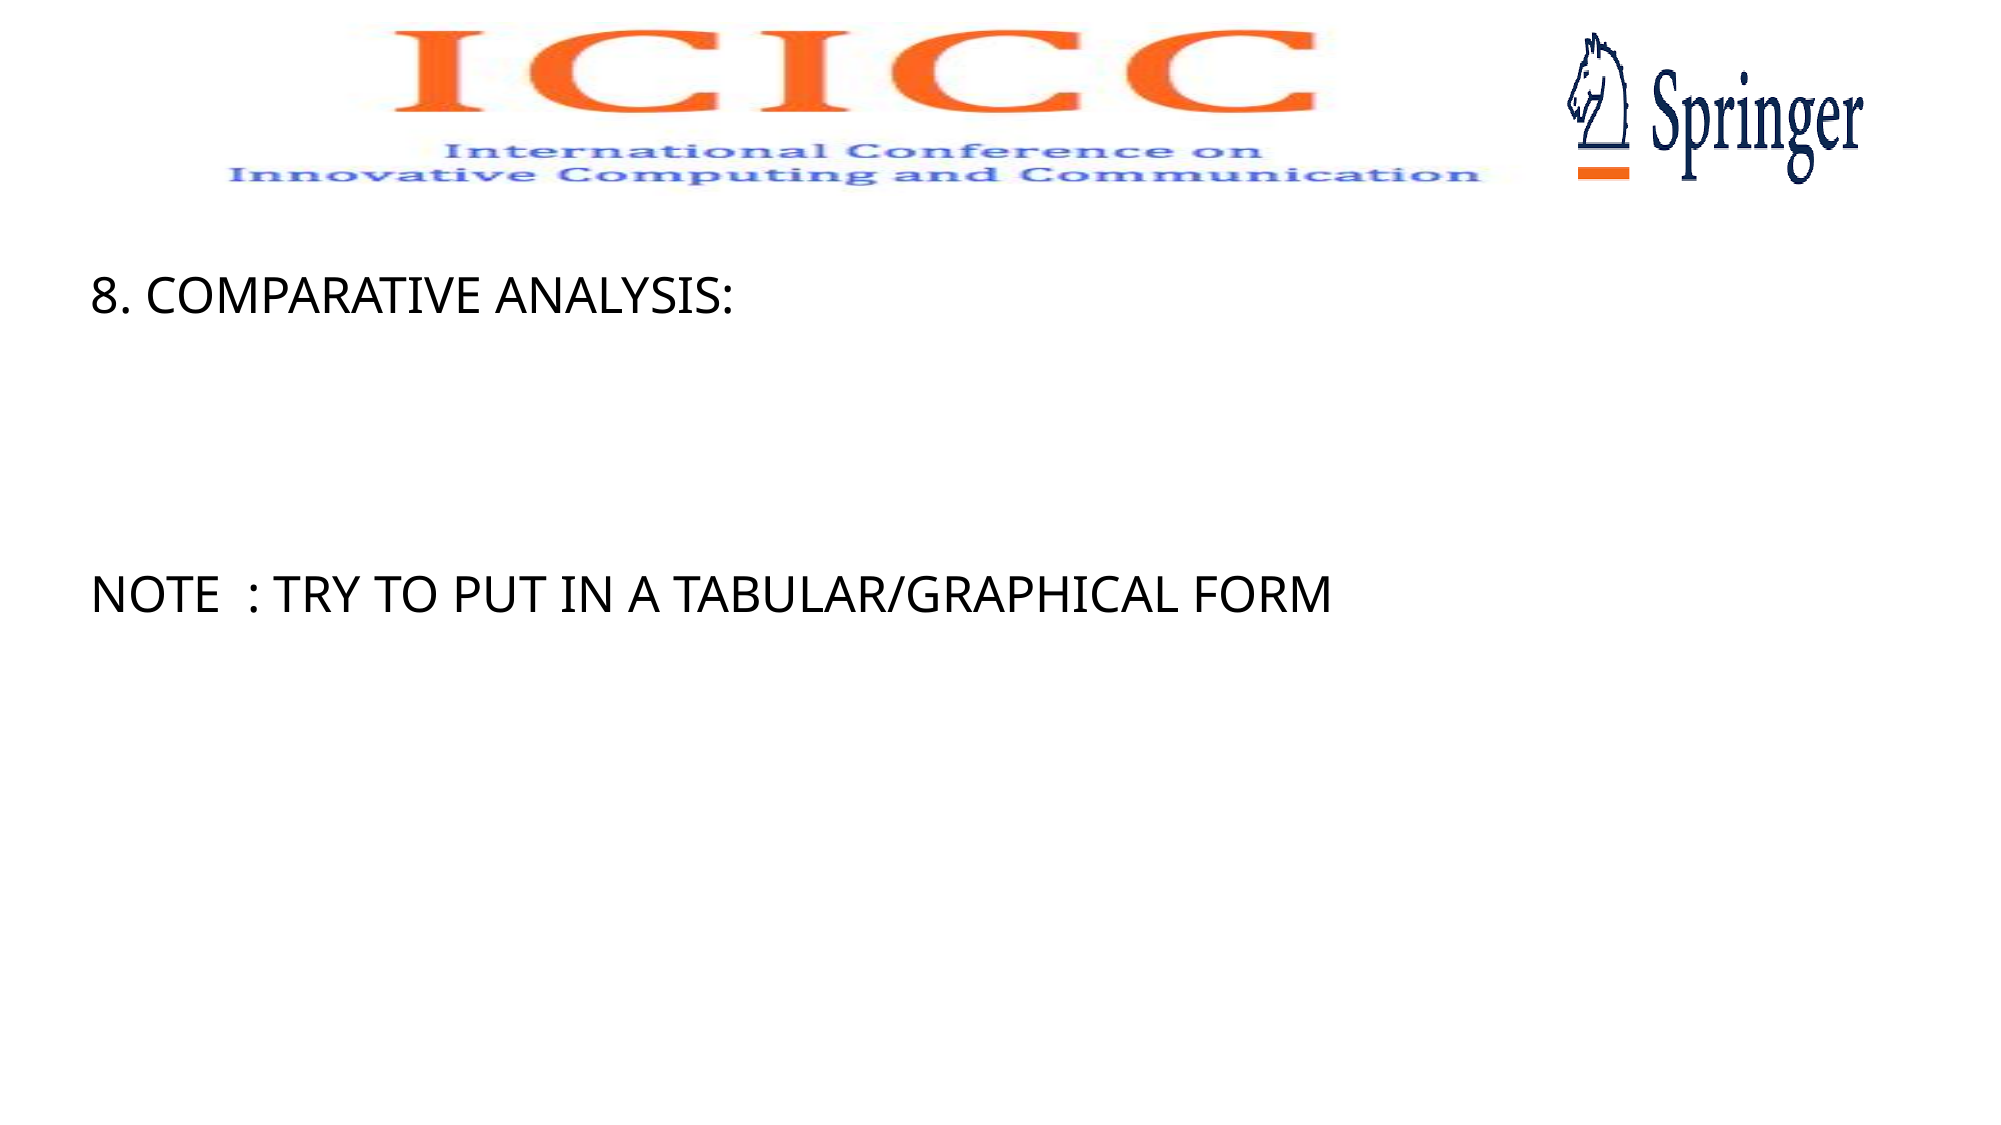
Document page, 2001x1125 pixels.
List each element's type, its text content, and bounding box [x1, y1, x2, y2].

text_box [165, 22, 1879, 196]
subtitle 8. COMPARATIVE ANALYSIS: NOTE : TRY TO PUT IN A TABULAR/GRAPHICAL FORM [75, 262, 1947, 1049]
